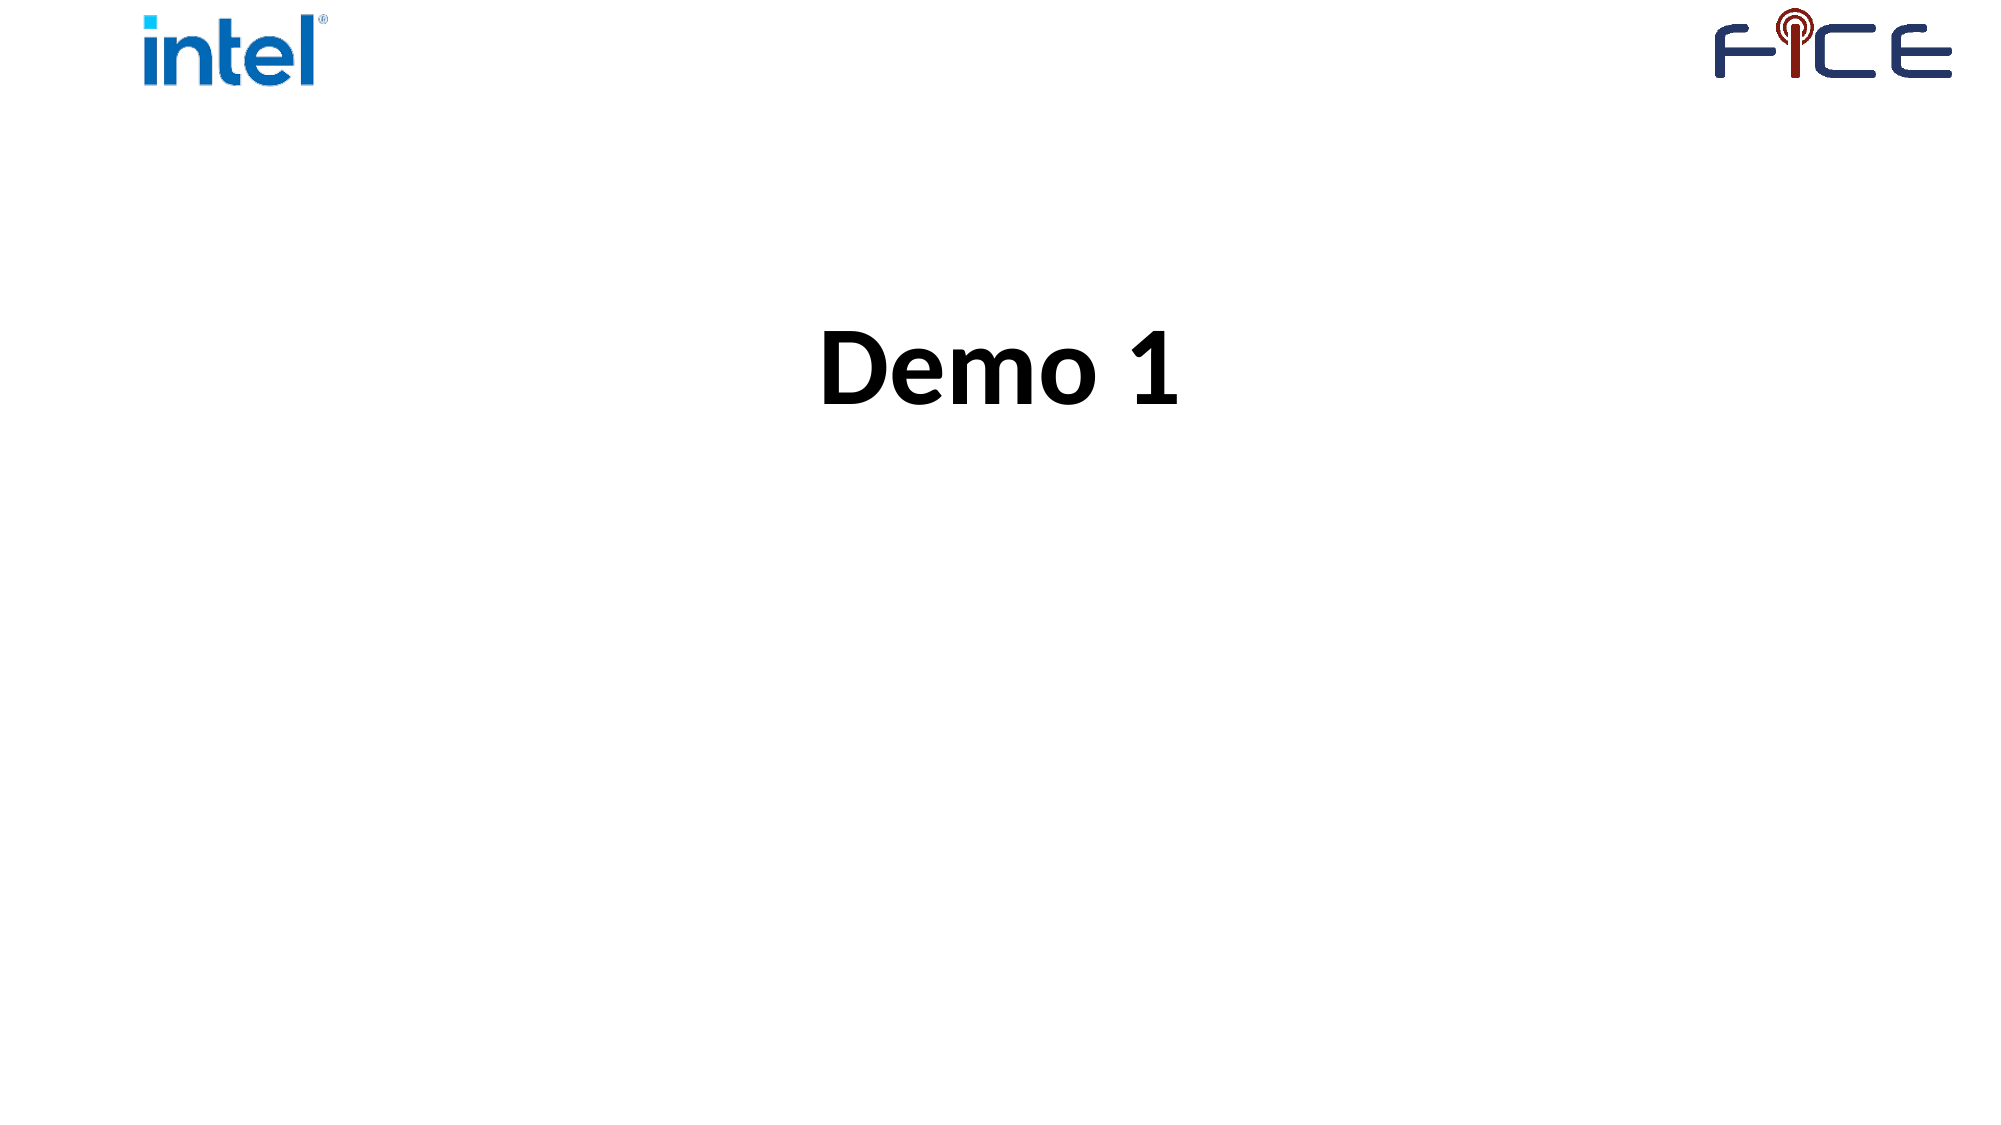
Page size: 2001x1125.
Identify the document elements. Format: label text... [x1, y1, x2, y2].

picture [137, 8, 338, 97]
picture [1715, 8, 1952, 78]
list Demo 1 [137, 299, 1863, 1014]
